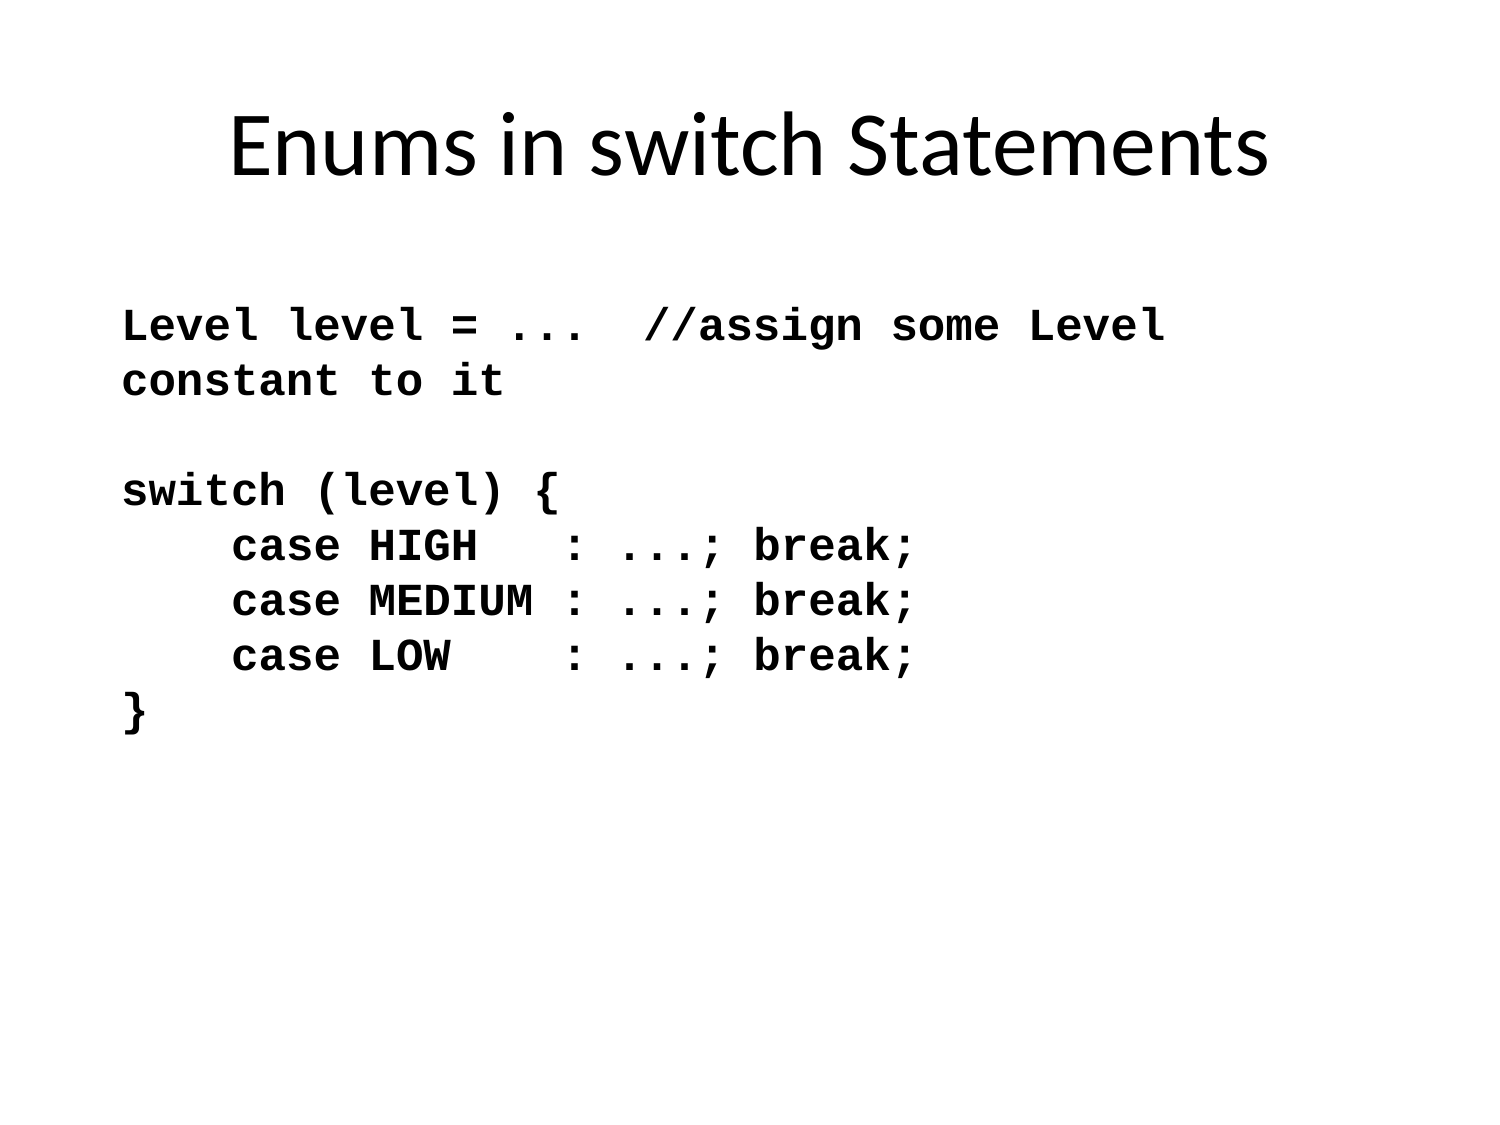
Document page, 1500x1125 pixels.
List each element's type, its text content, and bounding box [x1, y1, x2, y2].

title Enums in switch Statements [75, 45, 1425, 233]
text_box Level level = ... //assign some Level constant to it switch (level) { case HIGH : ...; break; case MEDIUM : ...; break; case LOW : ...; break; } [106, 287, 1425, 742]
